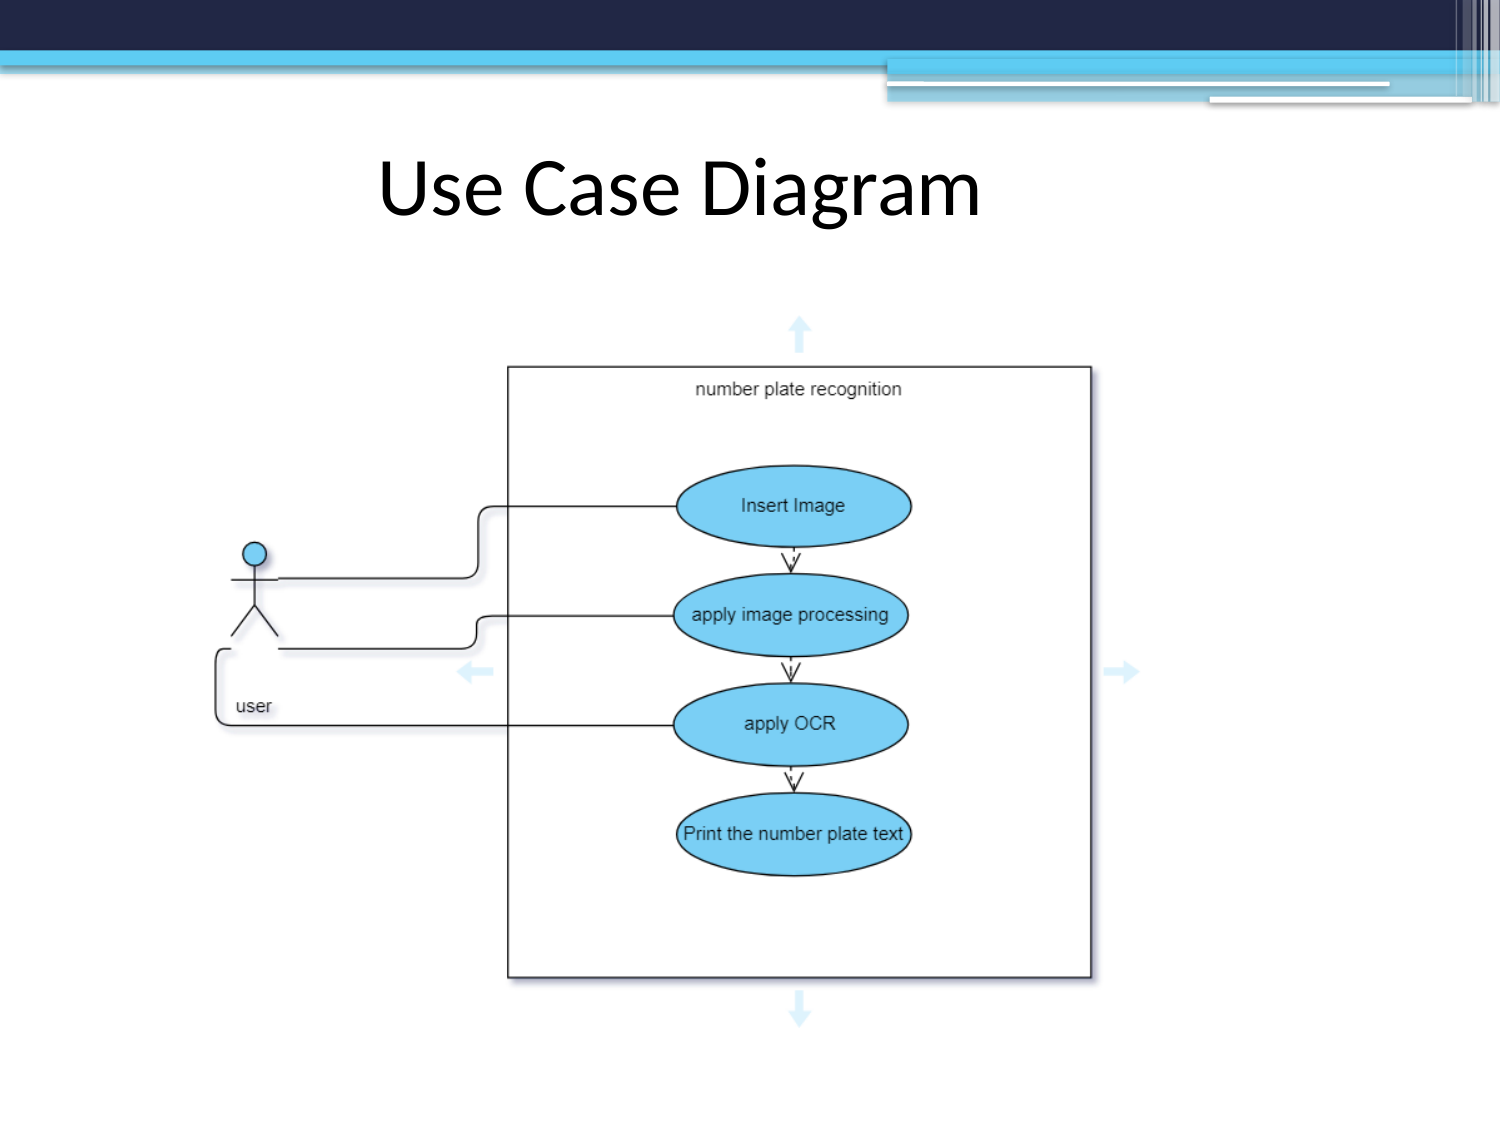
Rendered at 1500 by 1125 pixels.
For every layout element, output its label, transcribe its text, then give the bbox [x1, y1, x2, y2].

text_box Use Case Diagram [362, 125, 1013, 240]
picture [162, 299, 1235, 1028]
